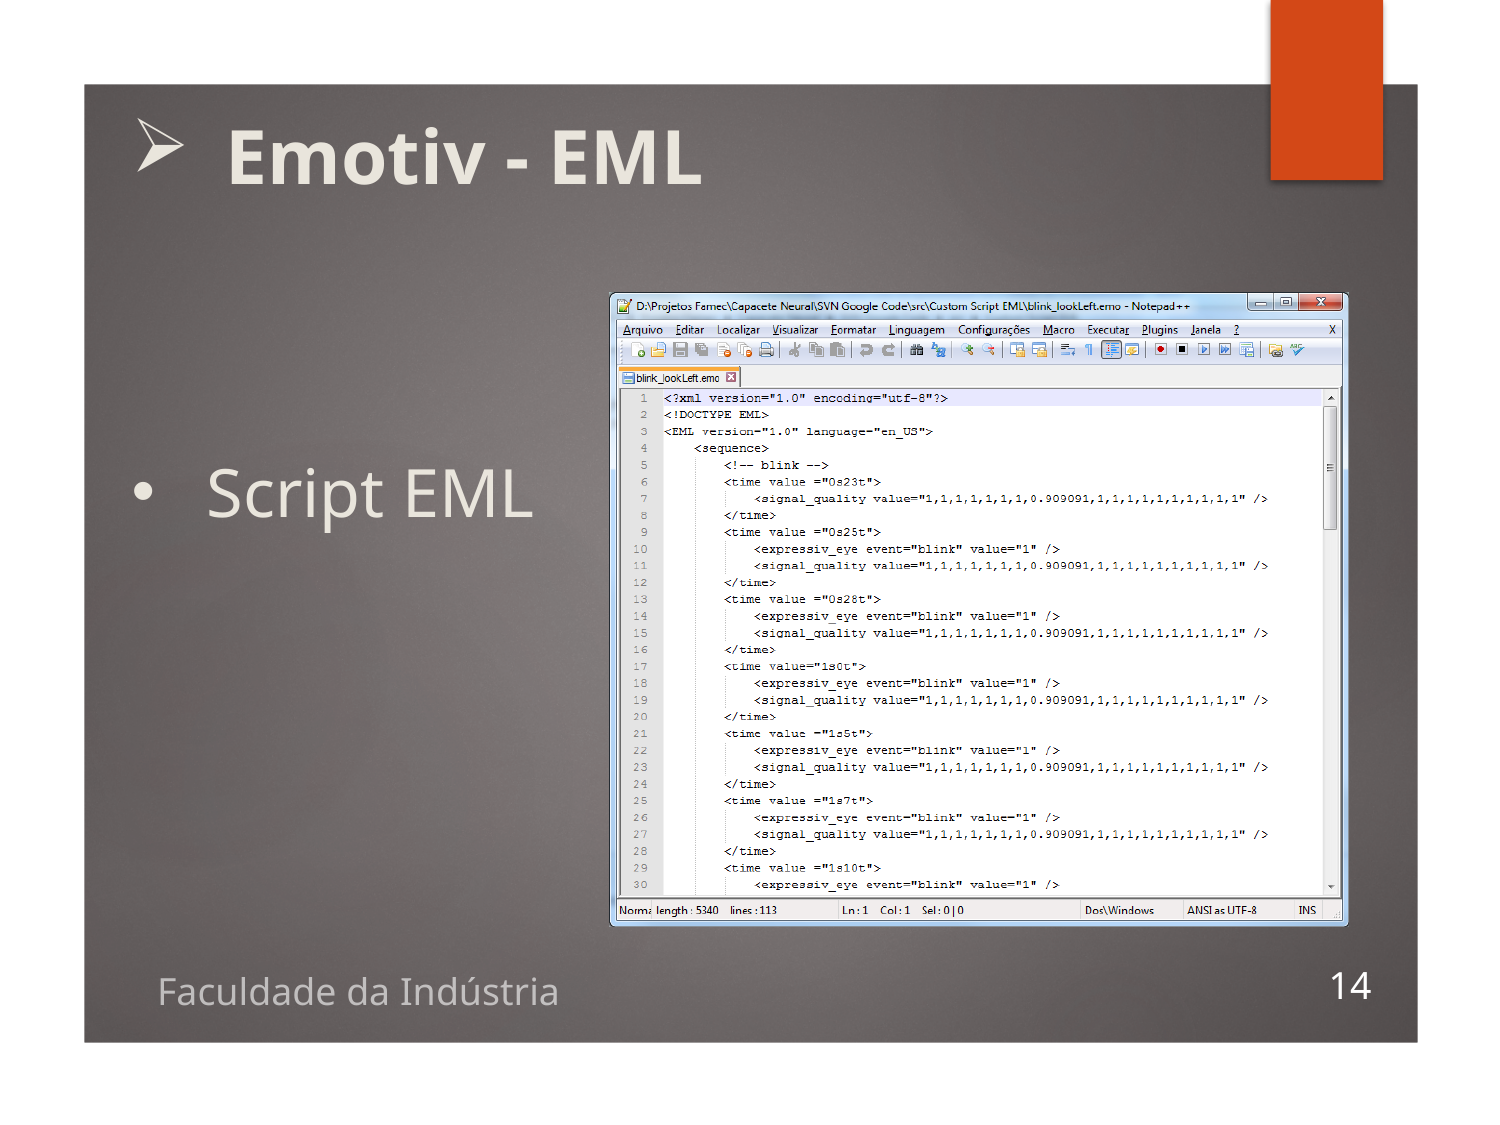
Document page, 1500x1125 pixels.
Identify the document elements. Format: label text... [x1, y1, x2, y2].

picture [608, 291, 1349, 927]
slide_number 14 [1298, 926, 1402, 1021]
footer Faculdade da Indústria [142, 969, 671, 1021]
text_box Emotiv - EML [120, 77, 1434, 205]
text_box Script EML [120, 229, 839, 536]
